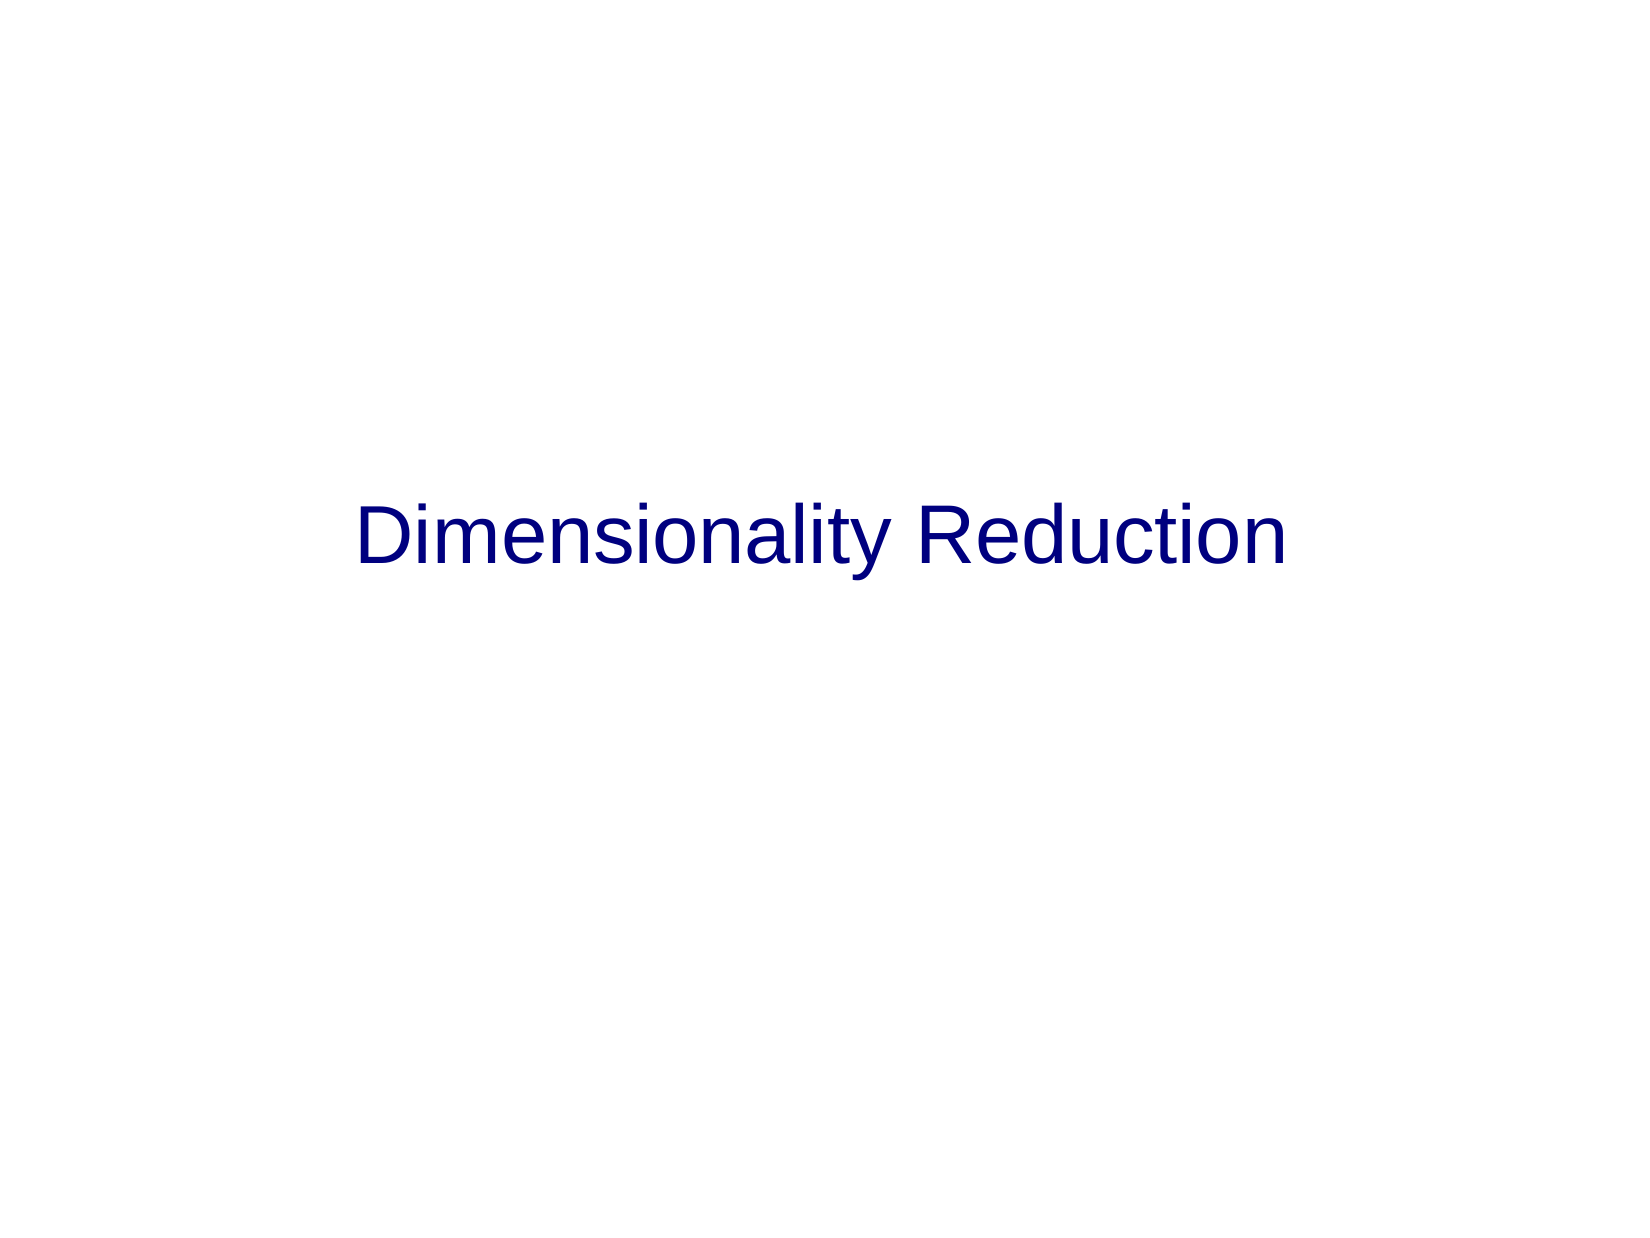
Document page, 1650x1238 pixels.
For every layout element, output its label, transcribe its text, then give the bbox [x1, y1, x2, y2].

title Dimensionality Reduction [352, 480, 1294, 687]
